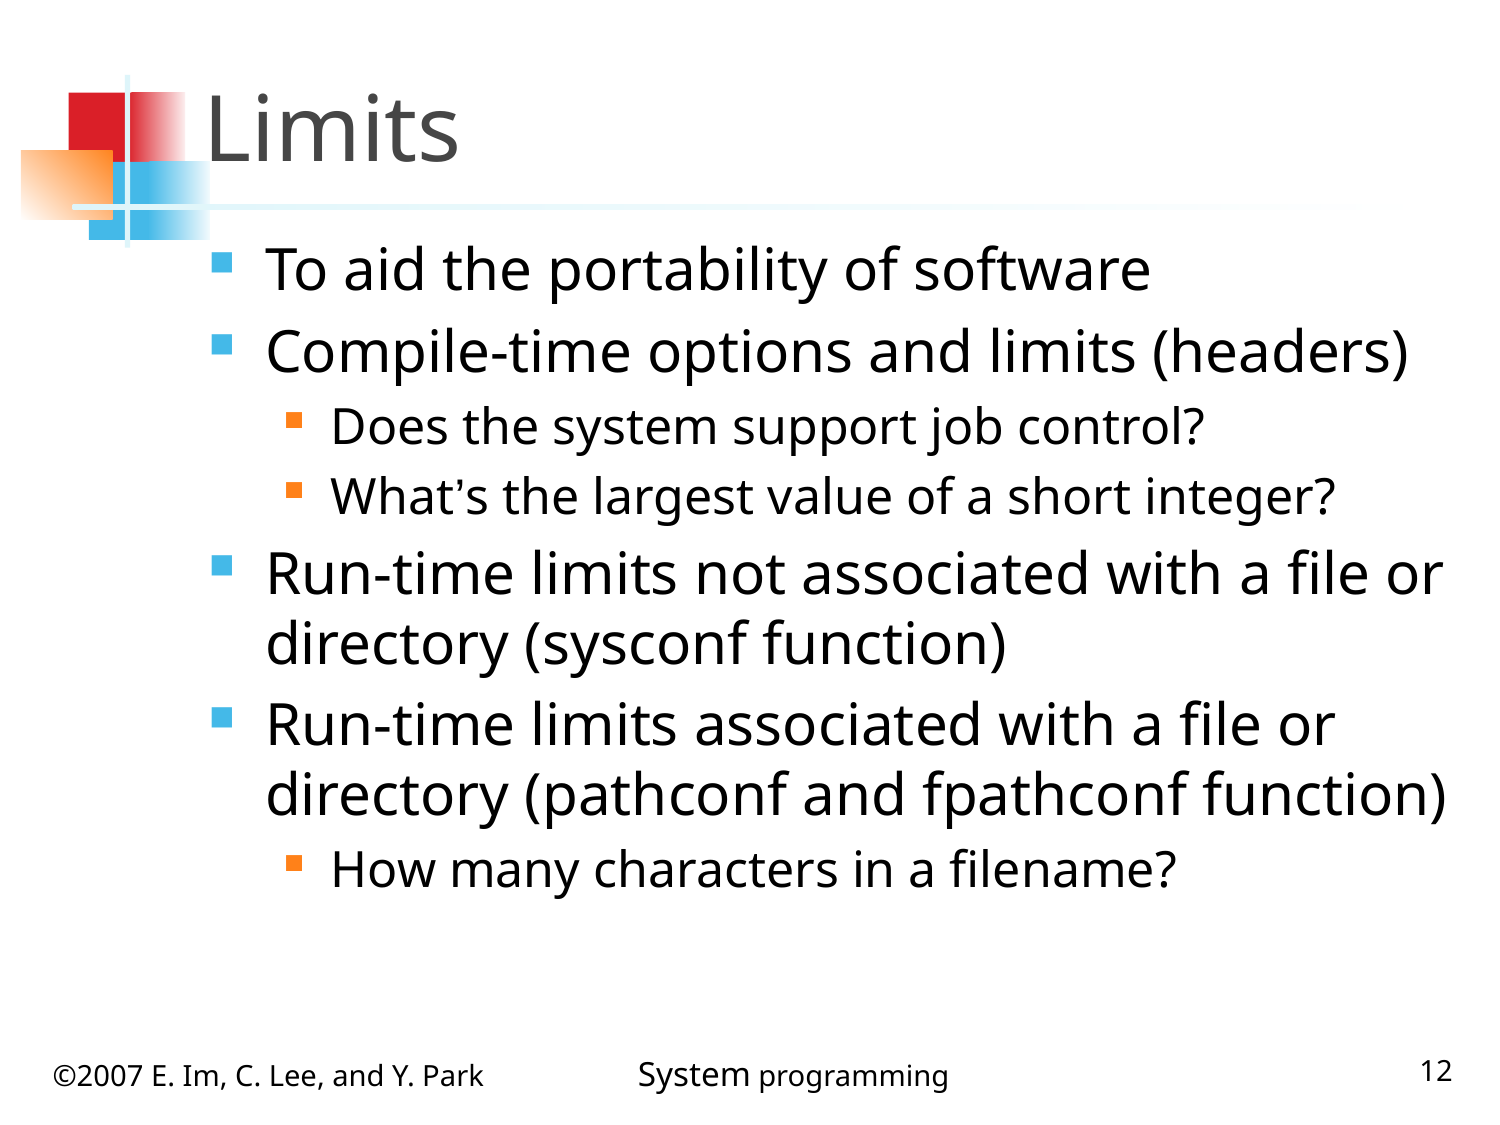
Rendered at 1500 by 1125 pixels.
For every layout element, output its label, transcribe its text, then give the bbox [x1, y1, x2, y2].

slide_number 12 [1154, 1023, 1468, 1100]
title Limits [188, 34, 1468, 188]
footer ©2007 E. Im, C. Lee, and Y. Park [37, 1024, 505, 1101]
list To aid the portability of software Compile-time options and limits (headers) Does the system support job control? What’s the largest value of a short integer? Run-time limits not associated with a file or directory (sysconf function) Run-time limits associated with a file or directory (pathconf and fpathconf function) How many characters in a filename? [193, 224, 1470, 1007]
